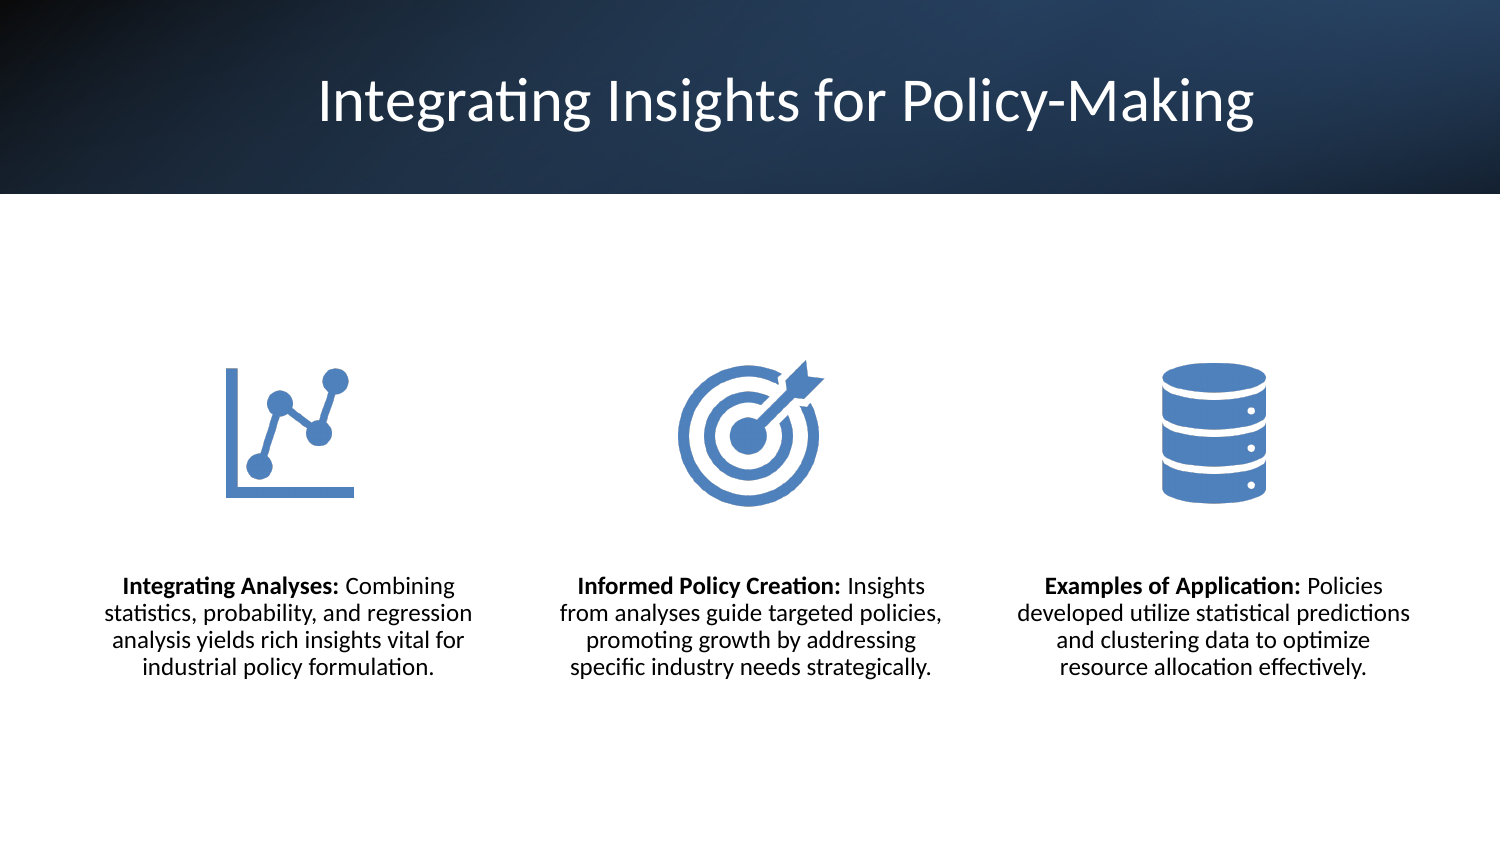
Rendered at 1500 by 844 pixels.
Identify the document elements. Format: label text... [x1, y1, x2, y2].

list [78, 259, 1424, 776]
text_box [0, 196, 1500, 844]
title Integrating Insights for Policy-Making [168, 42, 1405, 151]
text_box [0, 0, 1500, 196]
